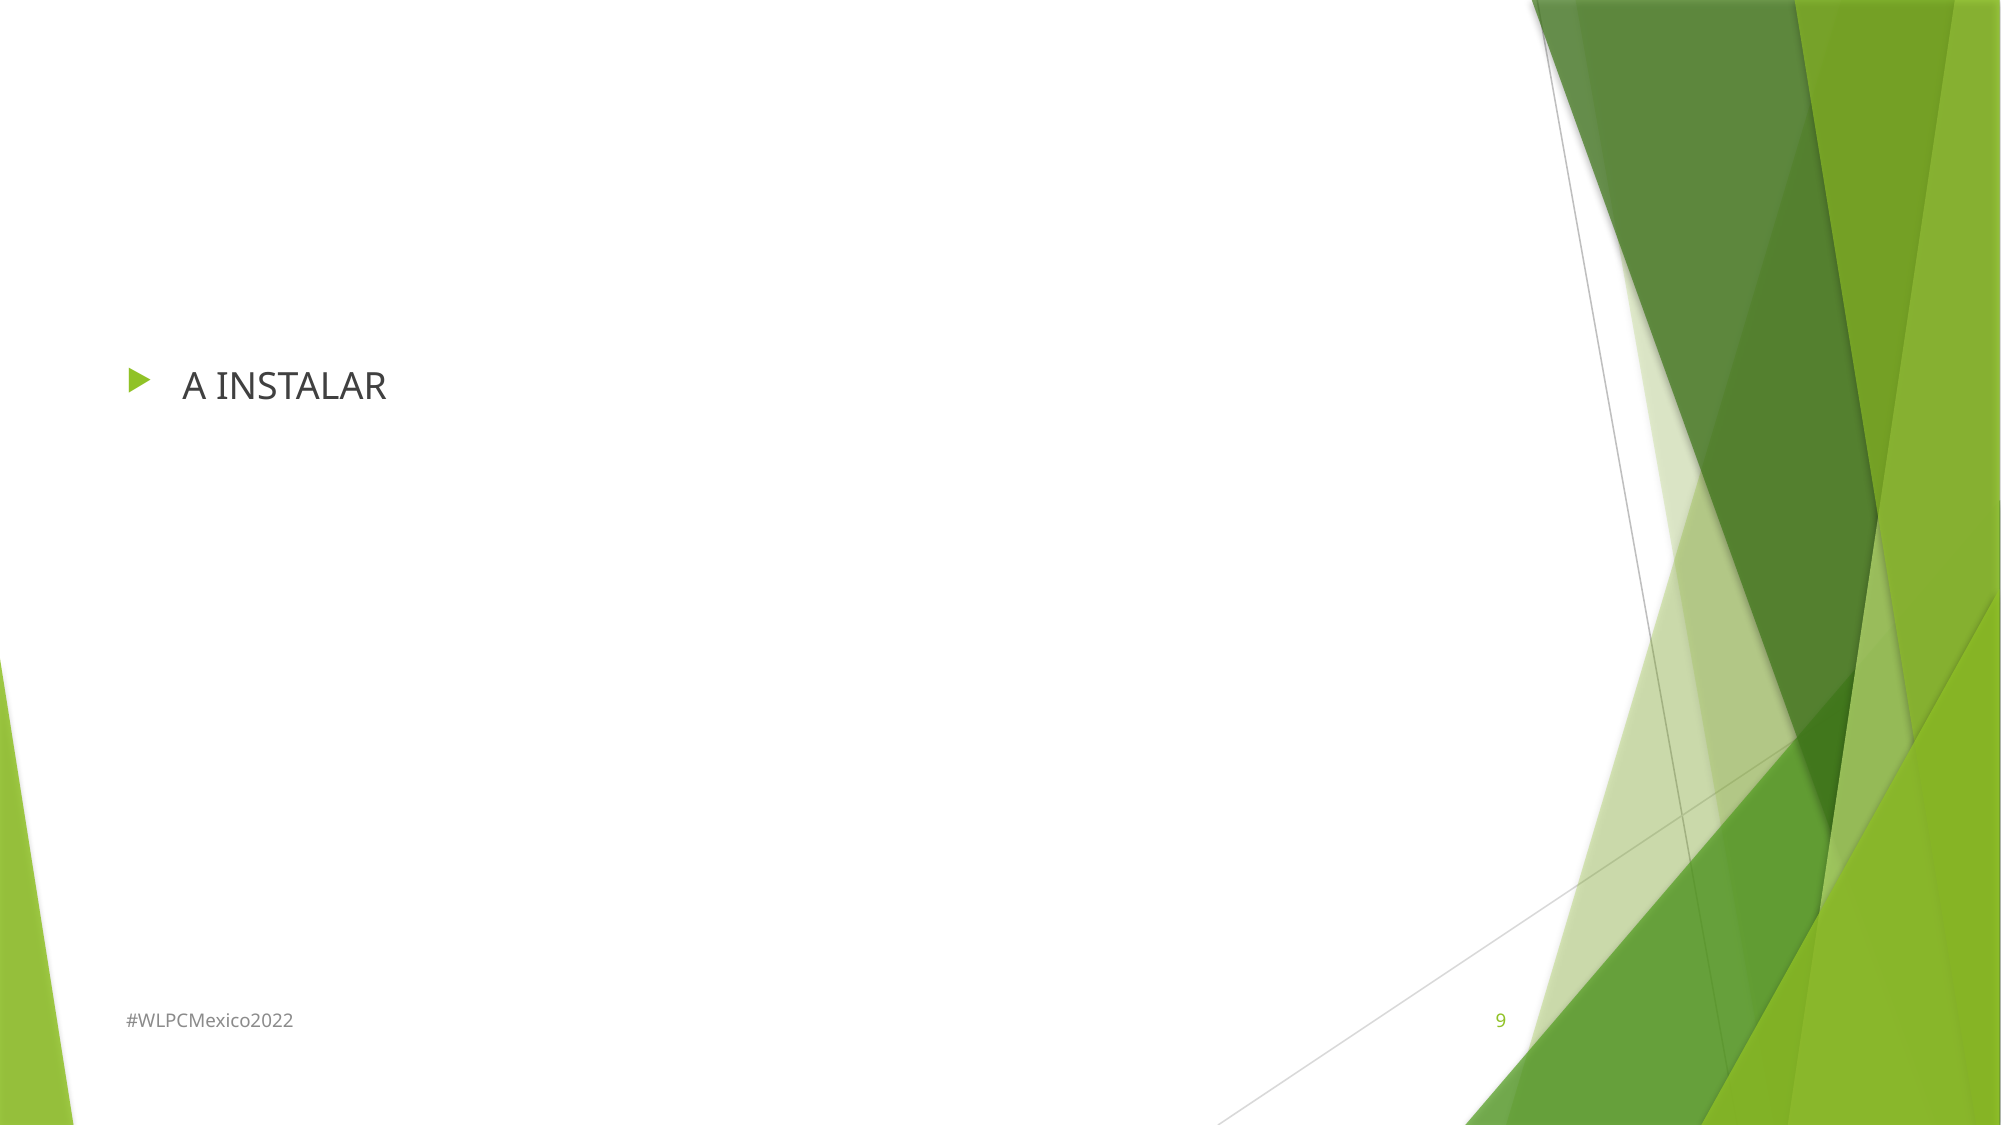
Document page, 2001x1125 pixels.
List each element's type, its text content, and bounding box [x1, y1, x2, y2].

slide_number 9 [1409, 991, 1522, 1051]
list A INSTALAR [111, 354, 1522, 992]
footer #WLPCMexico2022 [111, 991, 1145, 1051]
